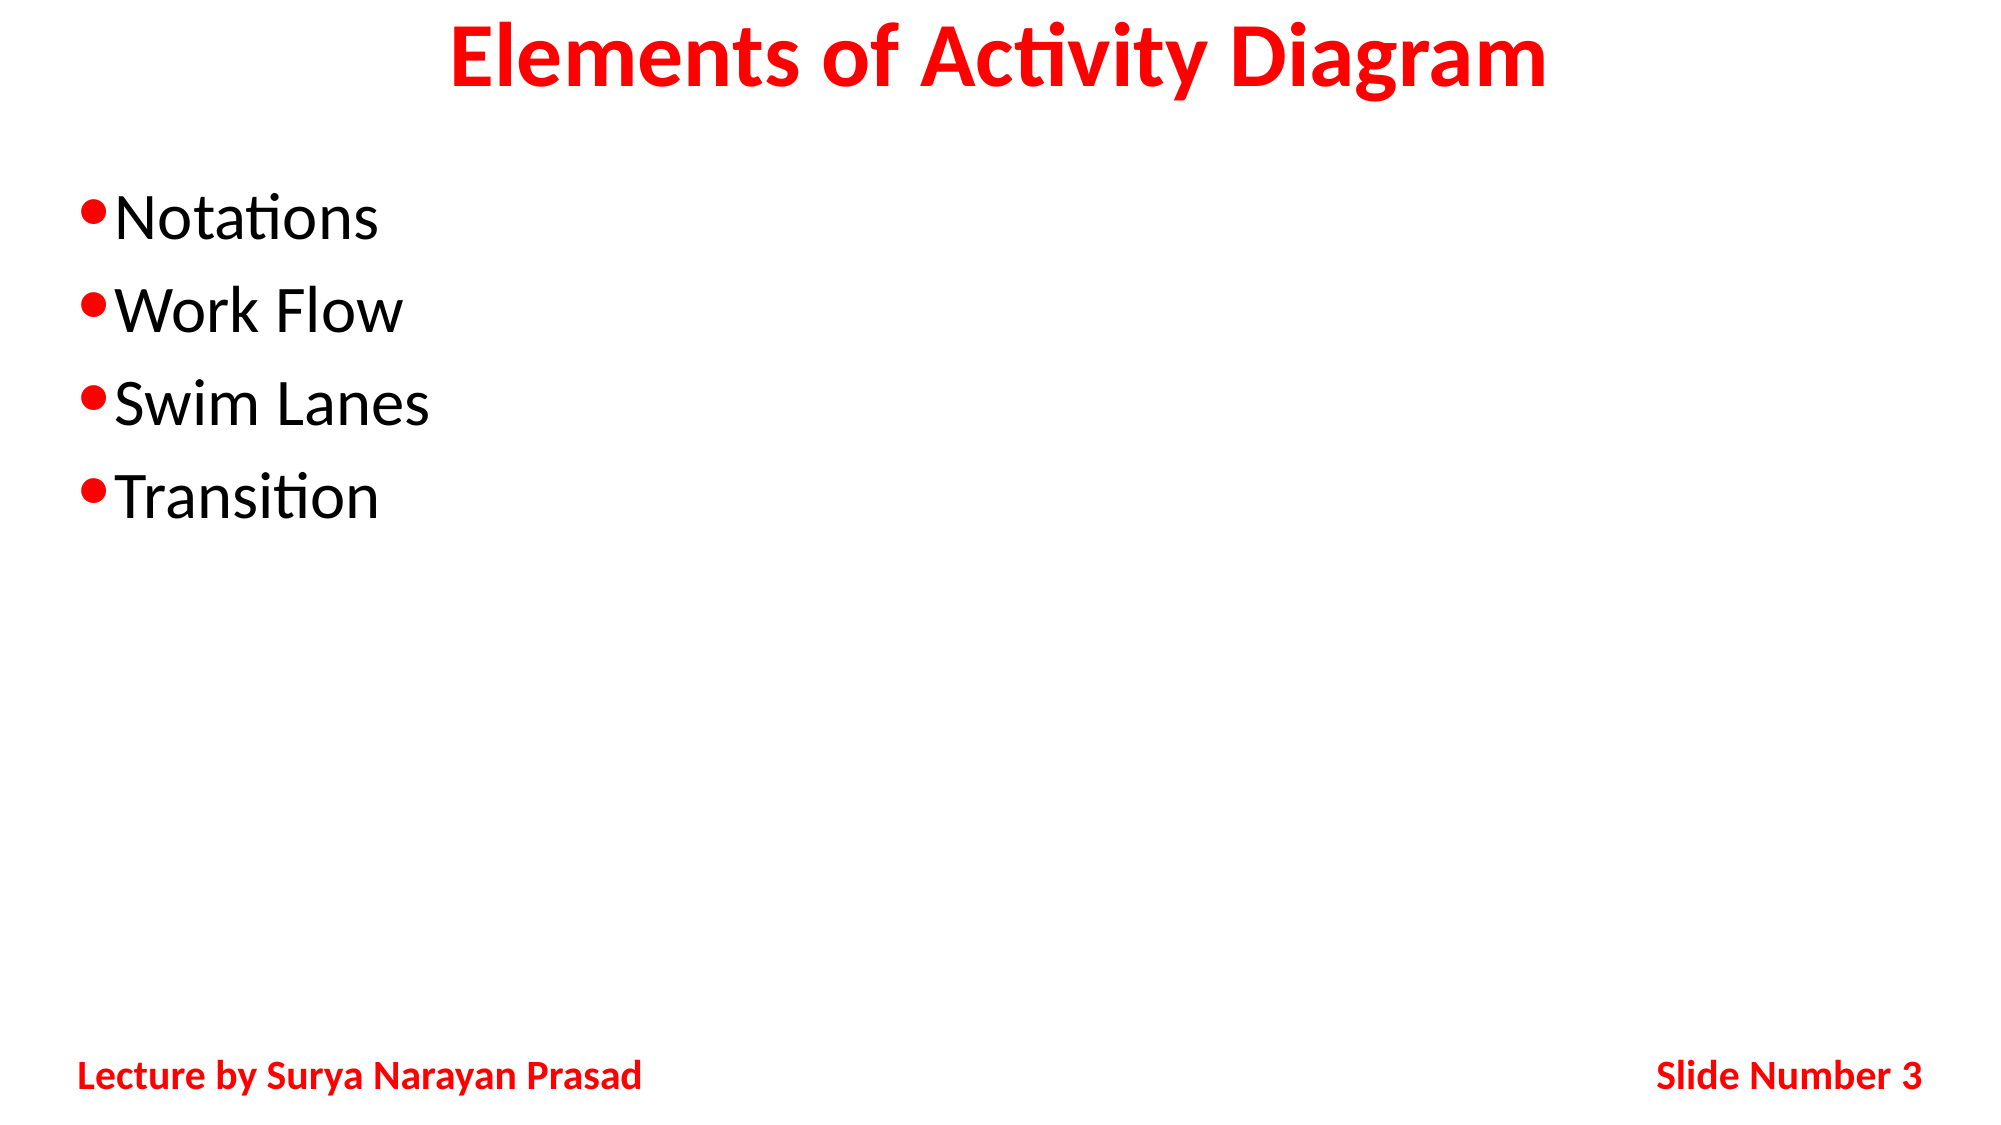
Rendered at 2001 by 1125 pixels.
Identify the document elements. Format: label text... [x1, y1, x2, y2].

slide_number Slide Number 3 [1524, 1042, 1938, 1103]
list Notations Work Flow Swim Lanes Transition [62, 174, 1938, 971]
title Elements of Activity Diagram [0, 0, 2000, 125]
footer Lecture by Surya Narayan Prasad [62, 1042, 688, 1103]
